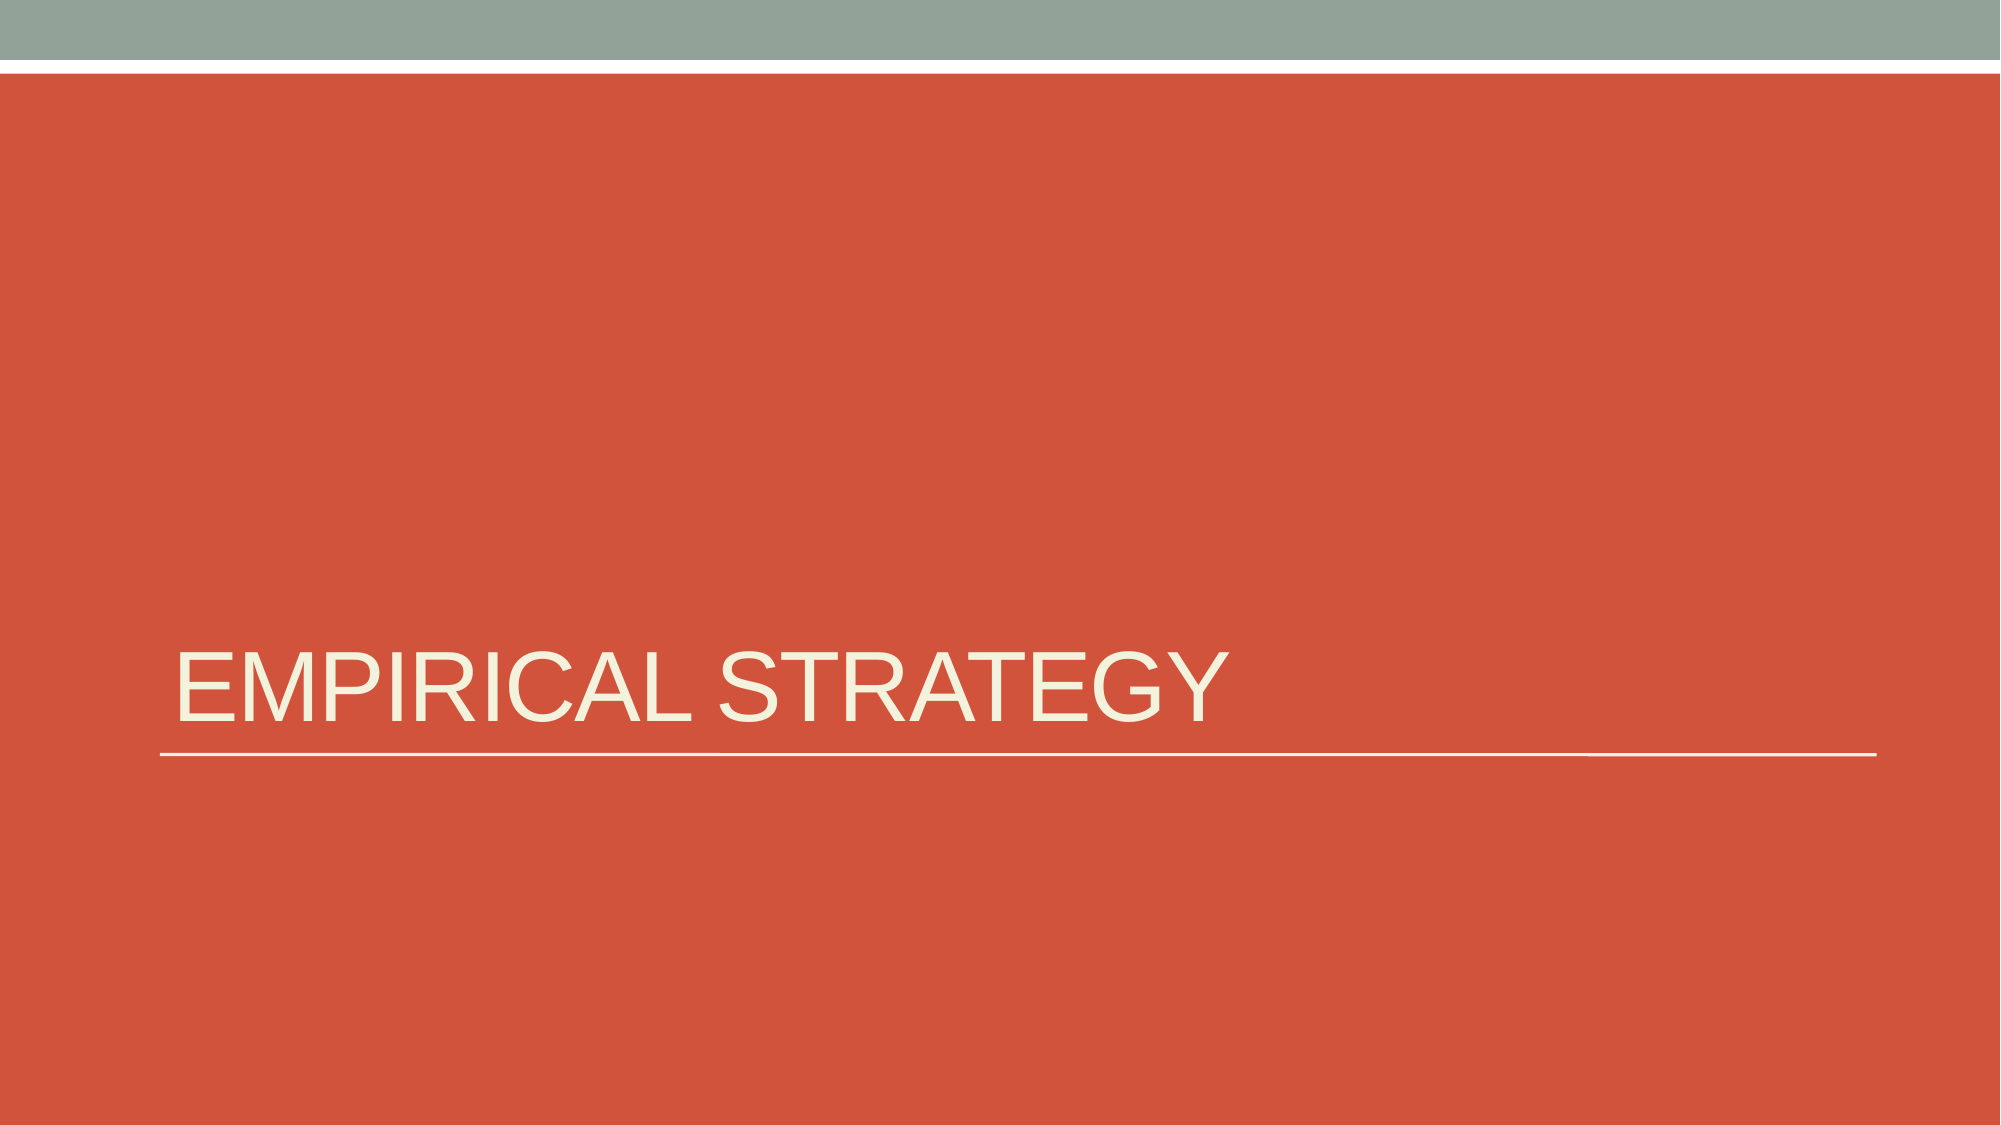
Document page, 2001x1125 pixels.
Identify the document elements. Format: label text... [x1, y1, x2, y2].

title Empirical STrategy [157, 387, 1858, 749]
